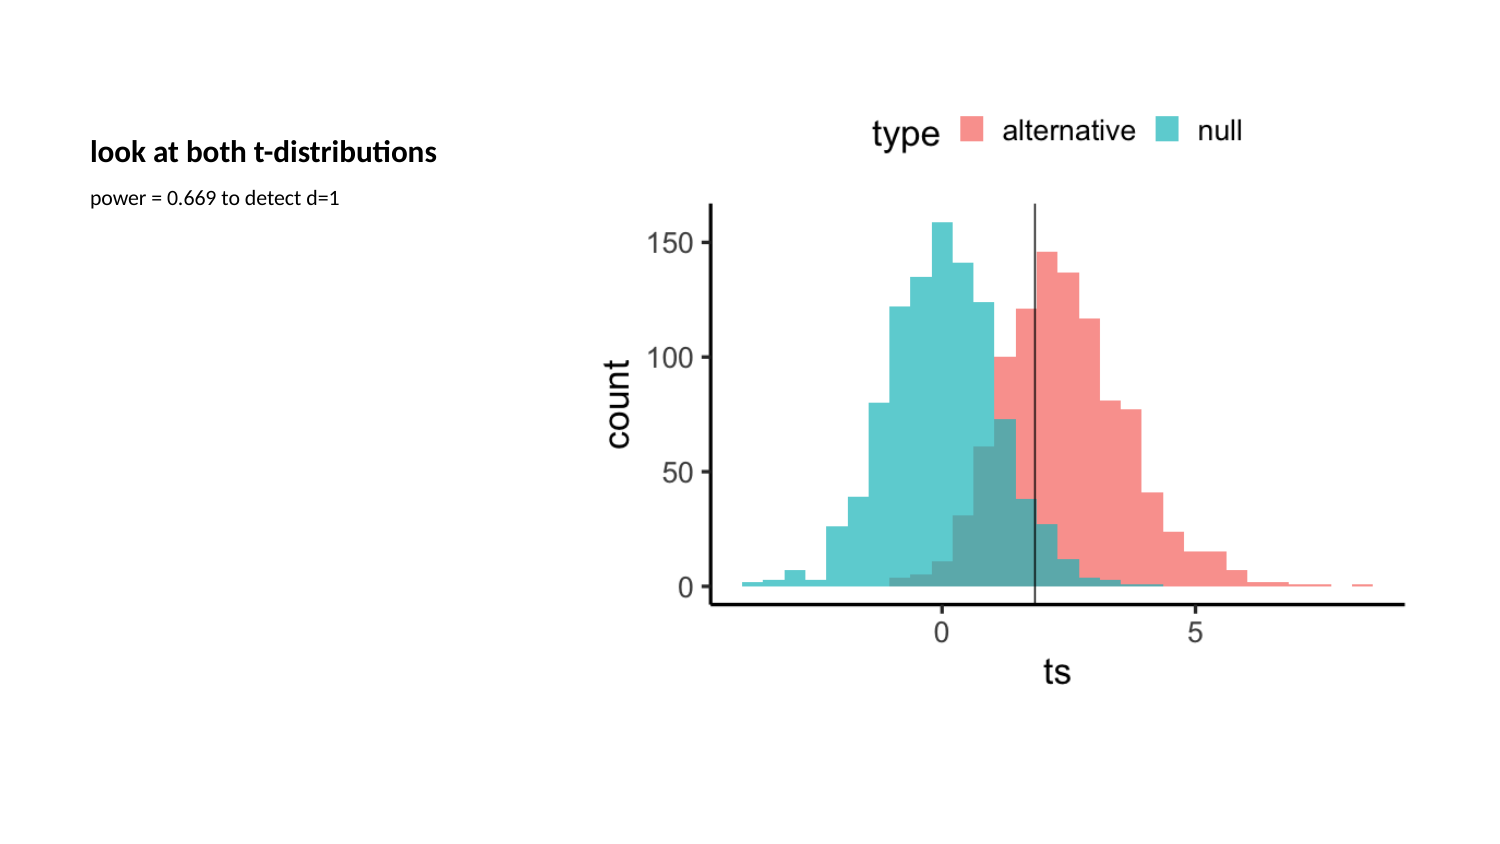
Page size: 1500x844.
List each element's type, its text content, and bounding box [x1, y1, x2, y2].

list power = 0.669 to detect d=1 [75, 176, 569, 754]
picture [585, 78, 1424, 709]
title look at both t-distributions [75, 33, 569, 176]
